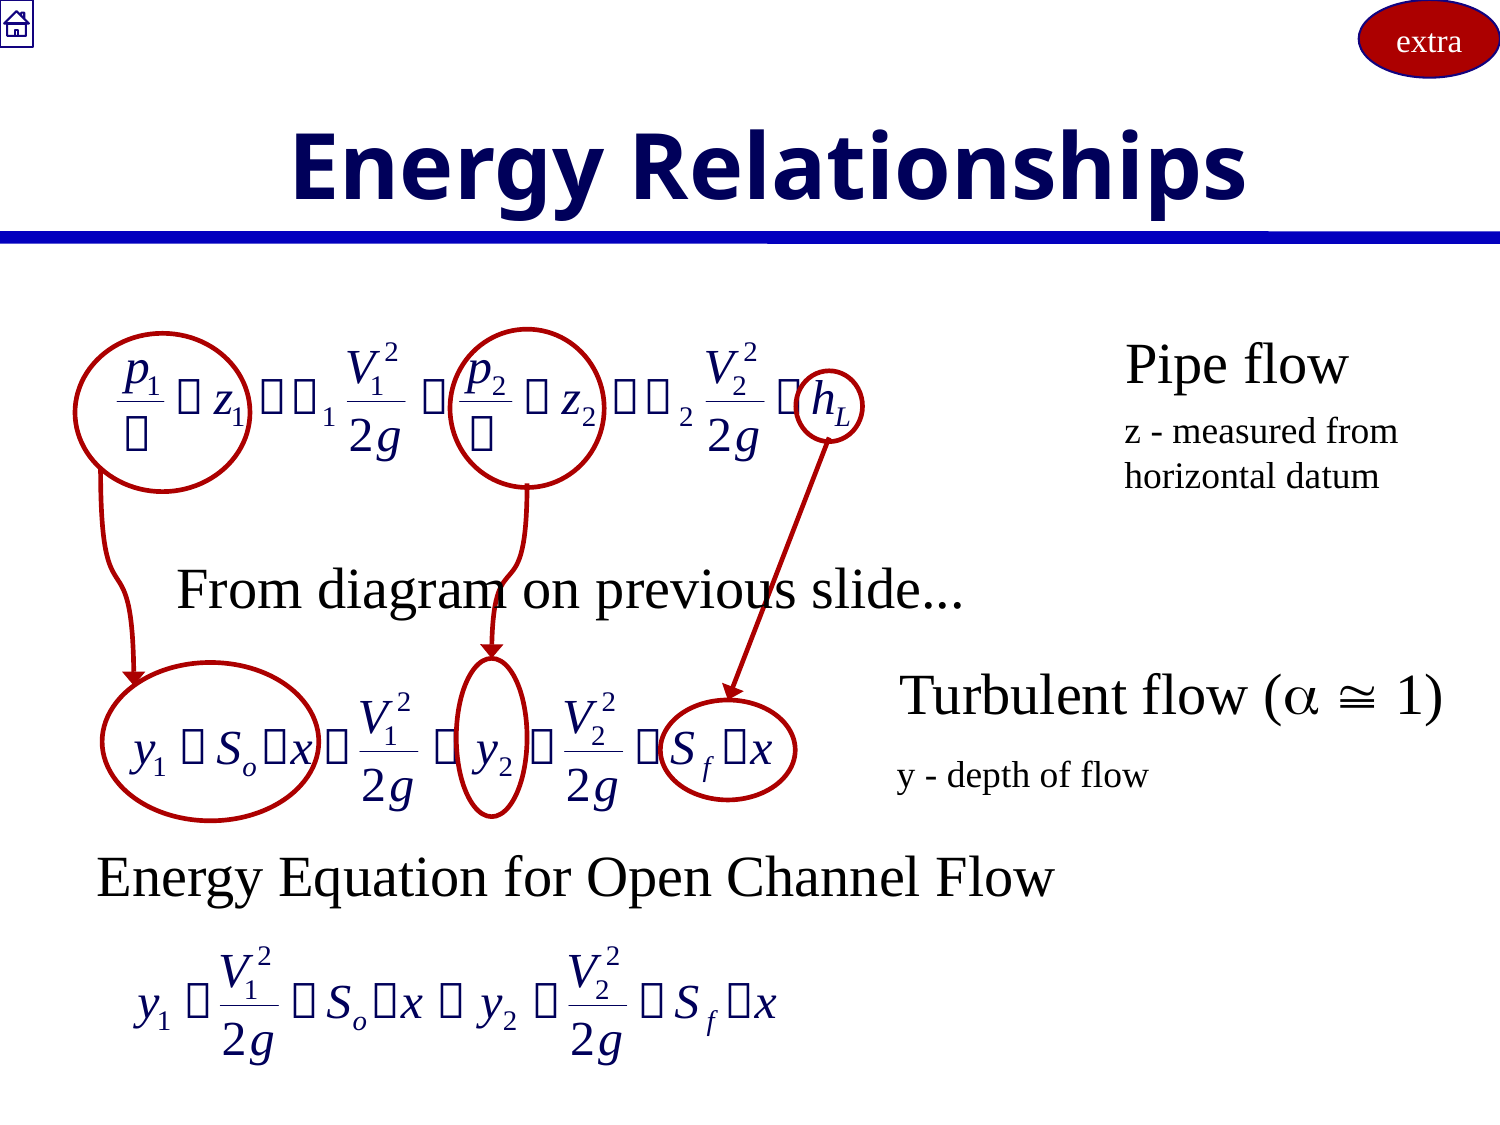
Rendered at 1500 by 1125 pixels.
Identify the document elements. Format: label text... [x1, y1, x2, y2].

text_box [137, 662, 284, 683]
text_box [426, 554, 593, 591]
text_box From diagram on previous slide... [161, 542, 722, 628]
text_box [124, 684, 777, 818]
text_box Pipe flow [1110, 318, 1365, 403]
text_box [487, 476, 567, 488]
text_box [503, 329, 551, 333]
text_box Turbulent flow (  1) [884, 649, 1474, 734]
text_box [780, 718, 796, 782]
text_box extra [1358, 0, 1500, 78]
text_box From diagram on previous slide... [834, 542, 982, 628]
text_box [102, 699, 119, 784]
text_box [129, 938, 781, 1072]
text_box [10, 560, 224, 594]
title Energy Relationships [75, 37, 1463, 225]
text_box z - measured from horizontal datum [1109, 399, 1455, 504]
text_box [75, 351, 215, 492]
text_box [466, 658, 518, 683]
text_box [727, 443, 830, 698]
text_box y - depth of flow [881, 742, 1246, 803]
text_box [112, 334, 857, 468]
text_box Energy Equation for Open Channel Flow [81, 830, 1071, 916]
